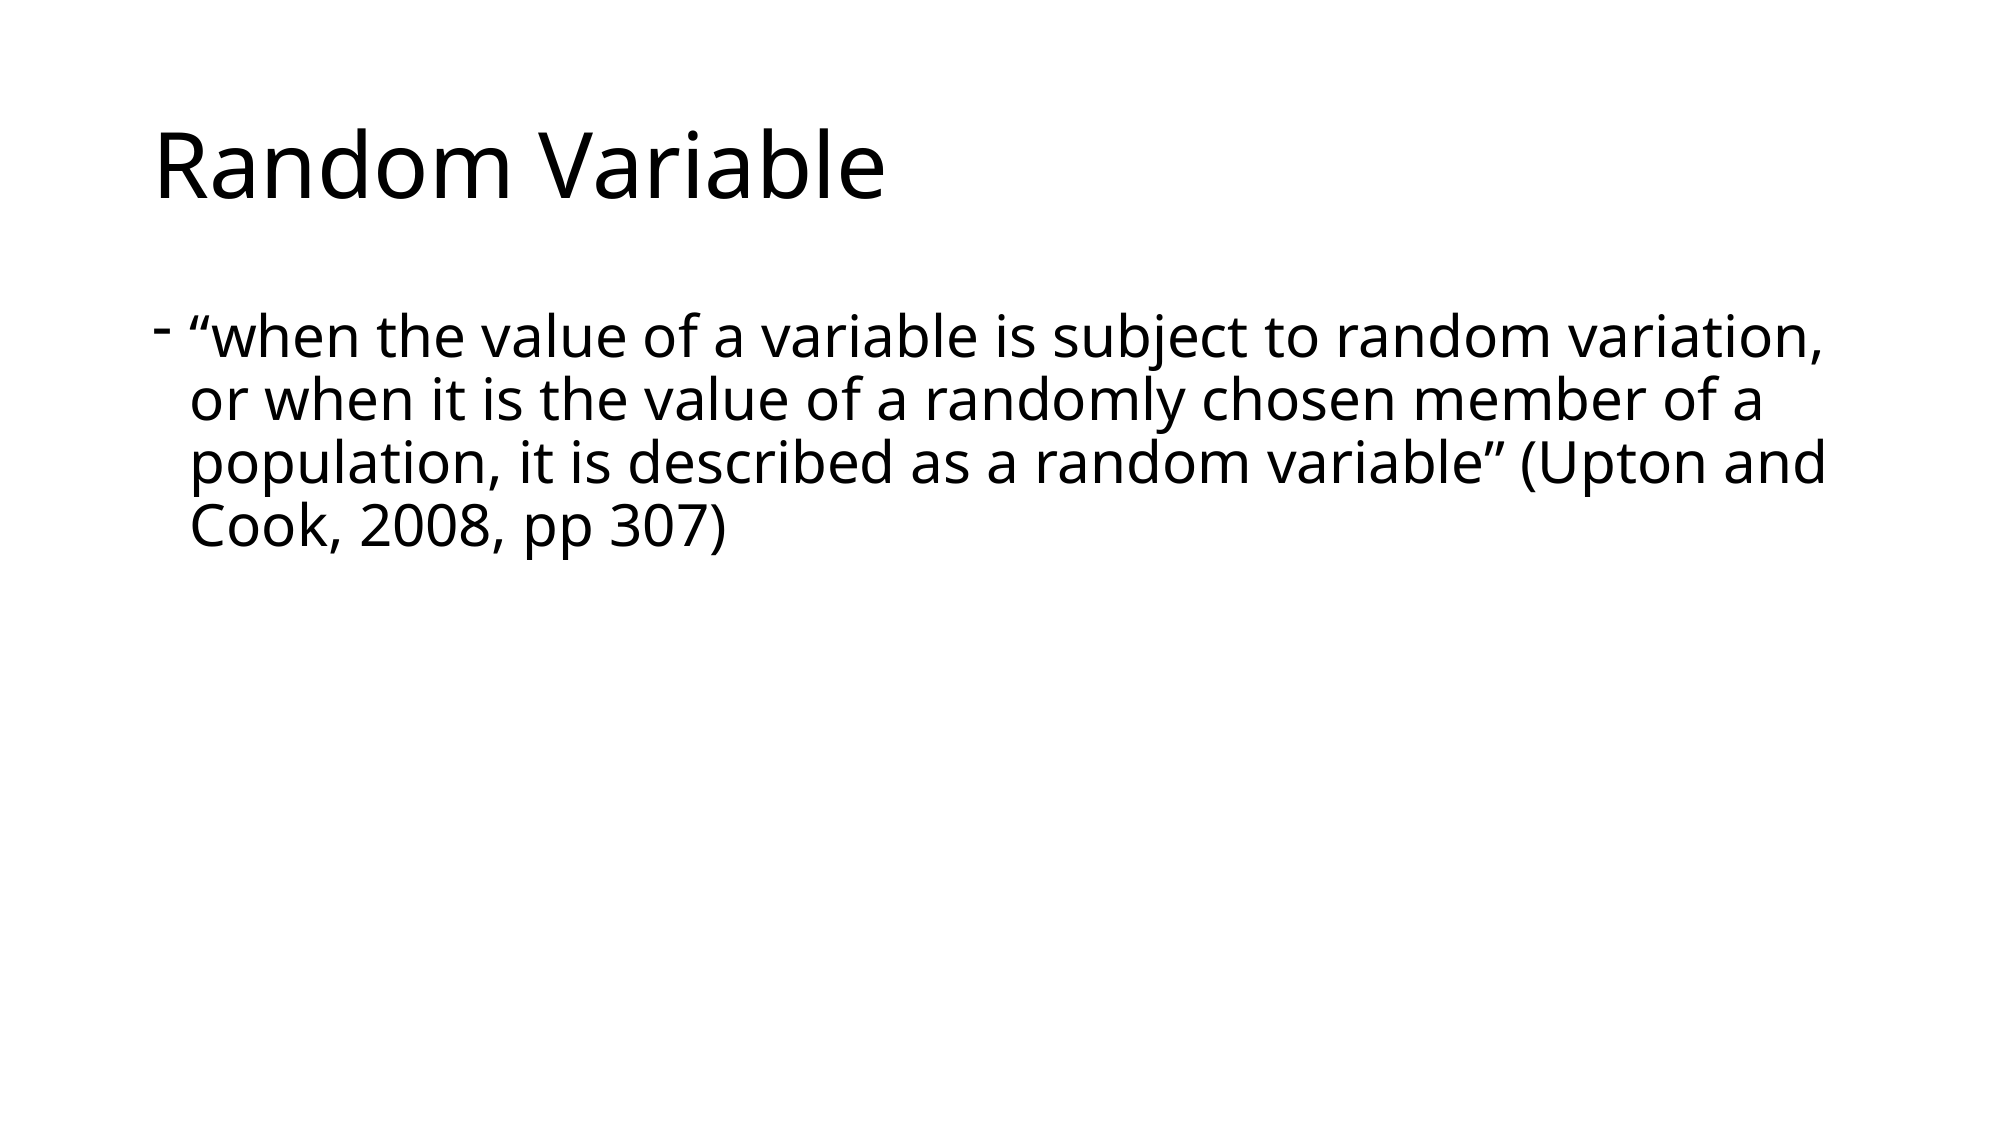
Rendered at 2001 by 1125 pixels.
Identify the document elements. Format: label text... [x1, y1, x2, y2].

title Random Variable [137, 59, 1863, 278]
list “when the value of a variable is subject to random variation, or when it is the value of a randomly chosen member of a population, it is described as a random variable” (Upton and Cook, 2008, pp 307) [137, 299, 1863, 1014]
